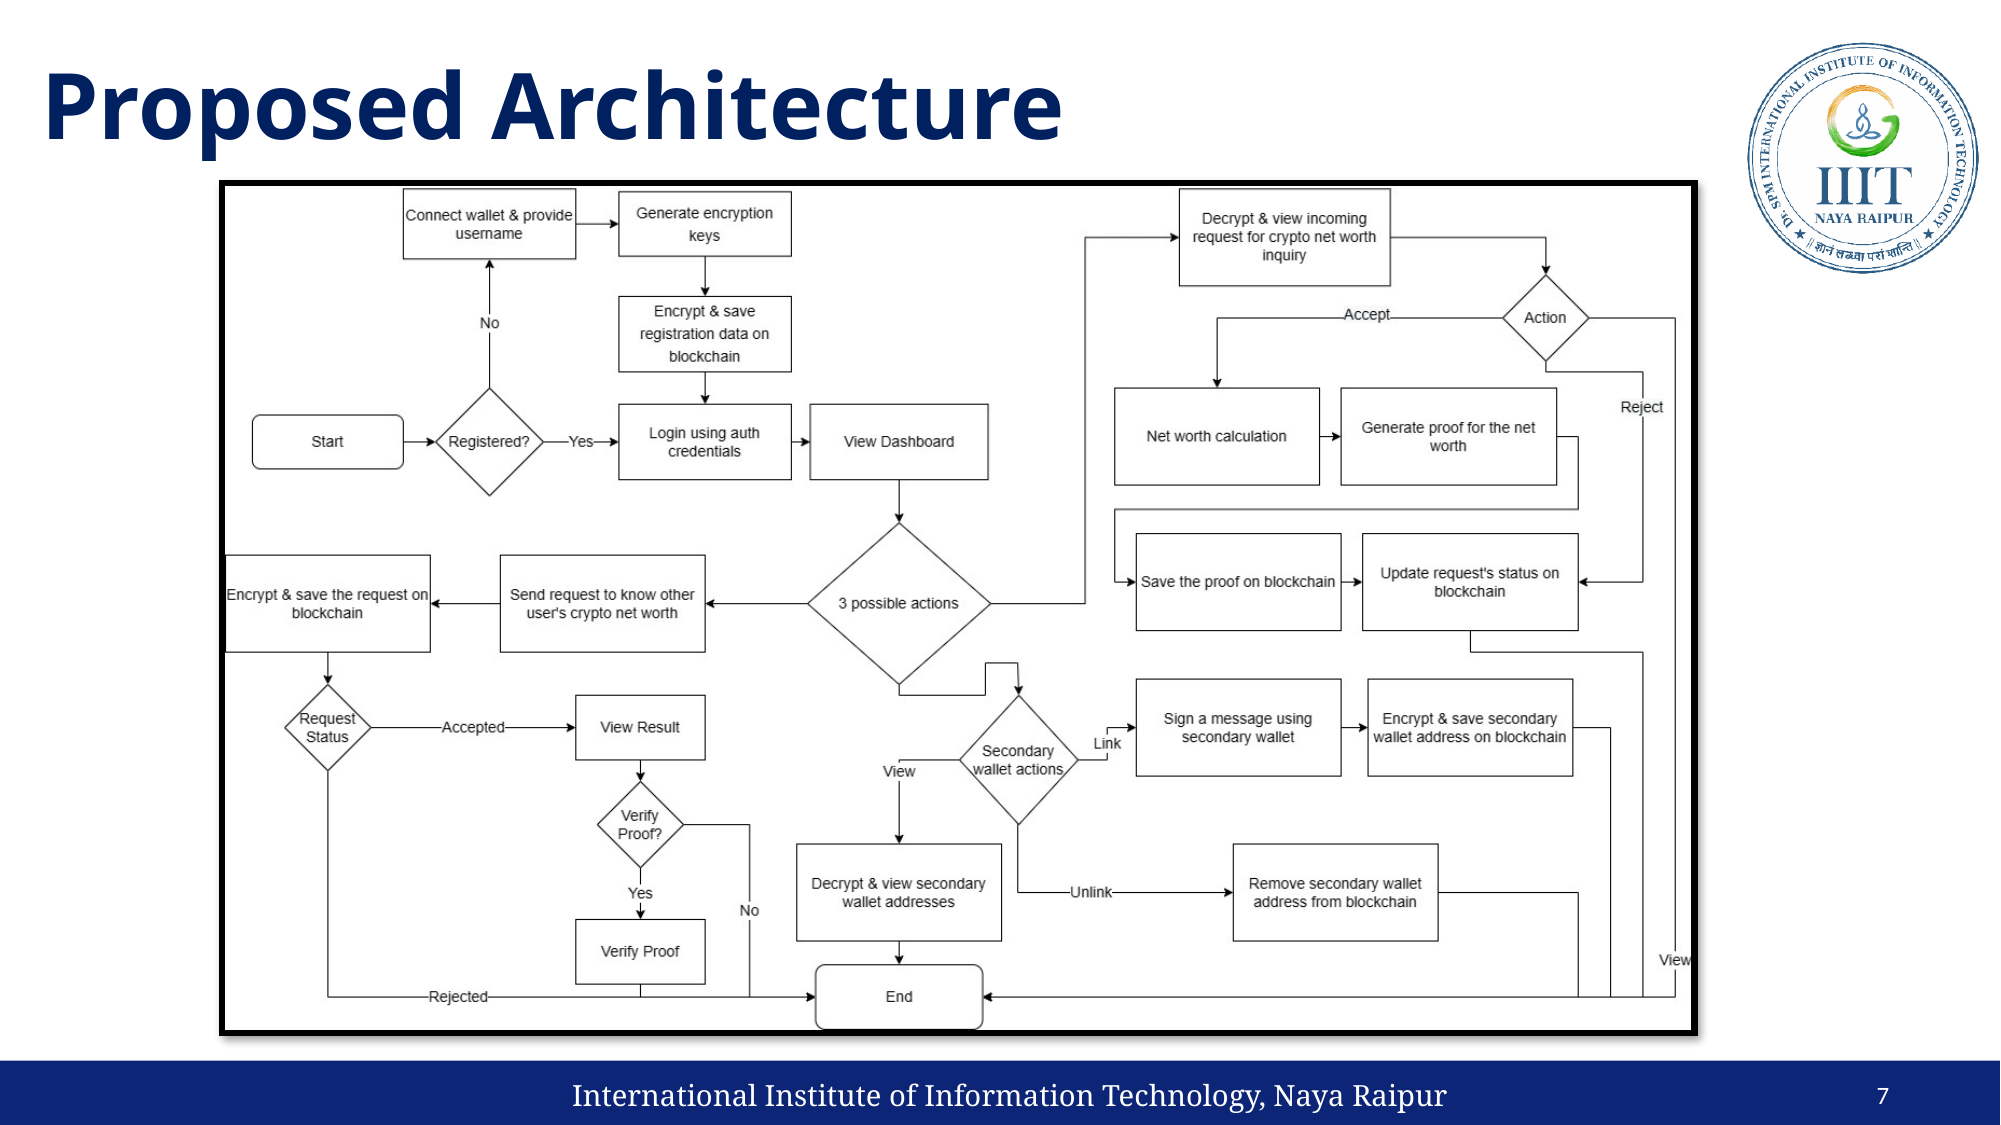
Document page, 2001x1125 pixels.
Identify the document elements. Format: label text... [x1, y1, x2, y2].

title Proposed Architecture [26, 46, 1227, 174]
picture [1742, 37, 1983, 278]
slide_number 7 [1579, 1065, 1905, 1125]
footer International Institute of Information Technology, Naya Raipur [469, 1065, 1552, 1125]
picture [224, 186, 1692, 1030]
